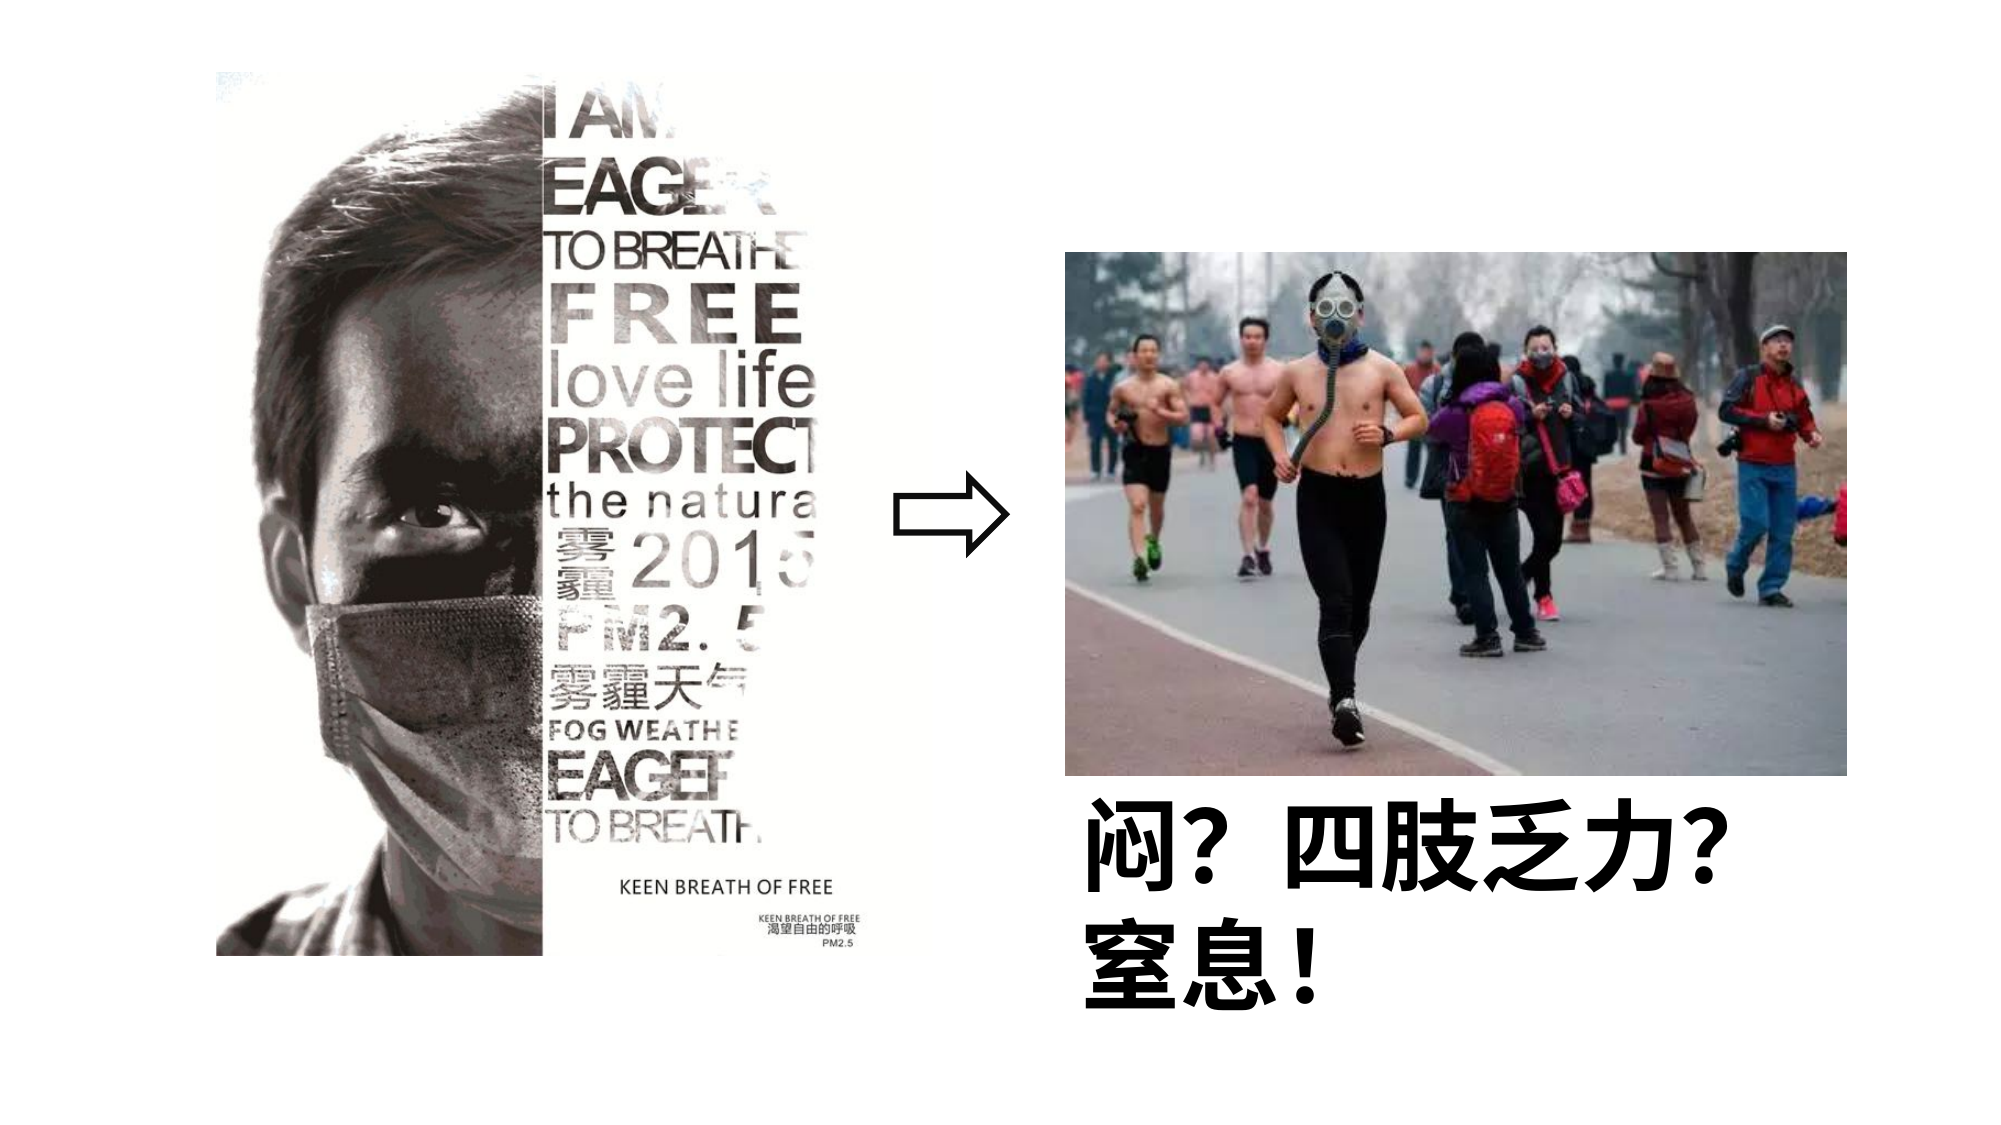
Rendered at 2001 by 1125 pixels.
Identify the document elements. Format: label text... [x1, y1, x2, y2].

text_box [933, 475, 1008, 554]
text_box 闷？四肢乏力？ 窒息！ [1065, 776, 1847, 1125]
picture [1065, 252, 1847, 776]
picture [216, 72, 933, 956]
